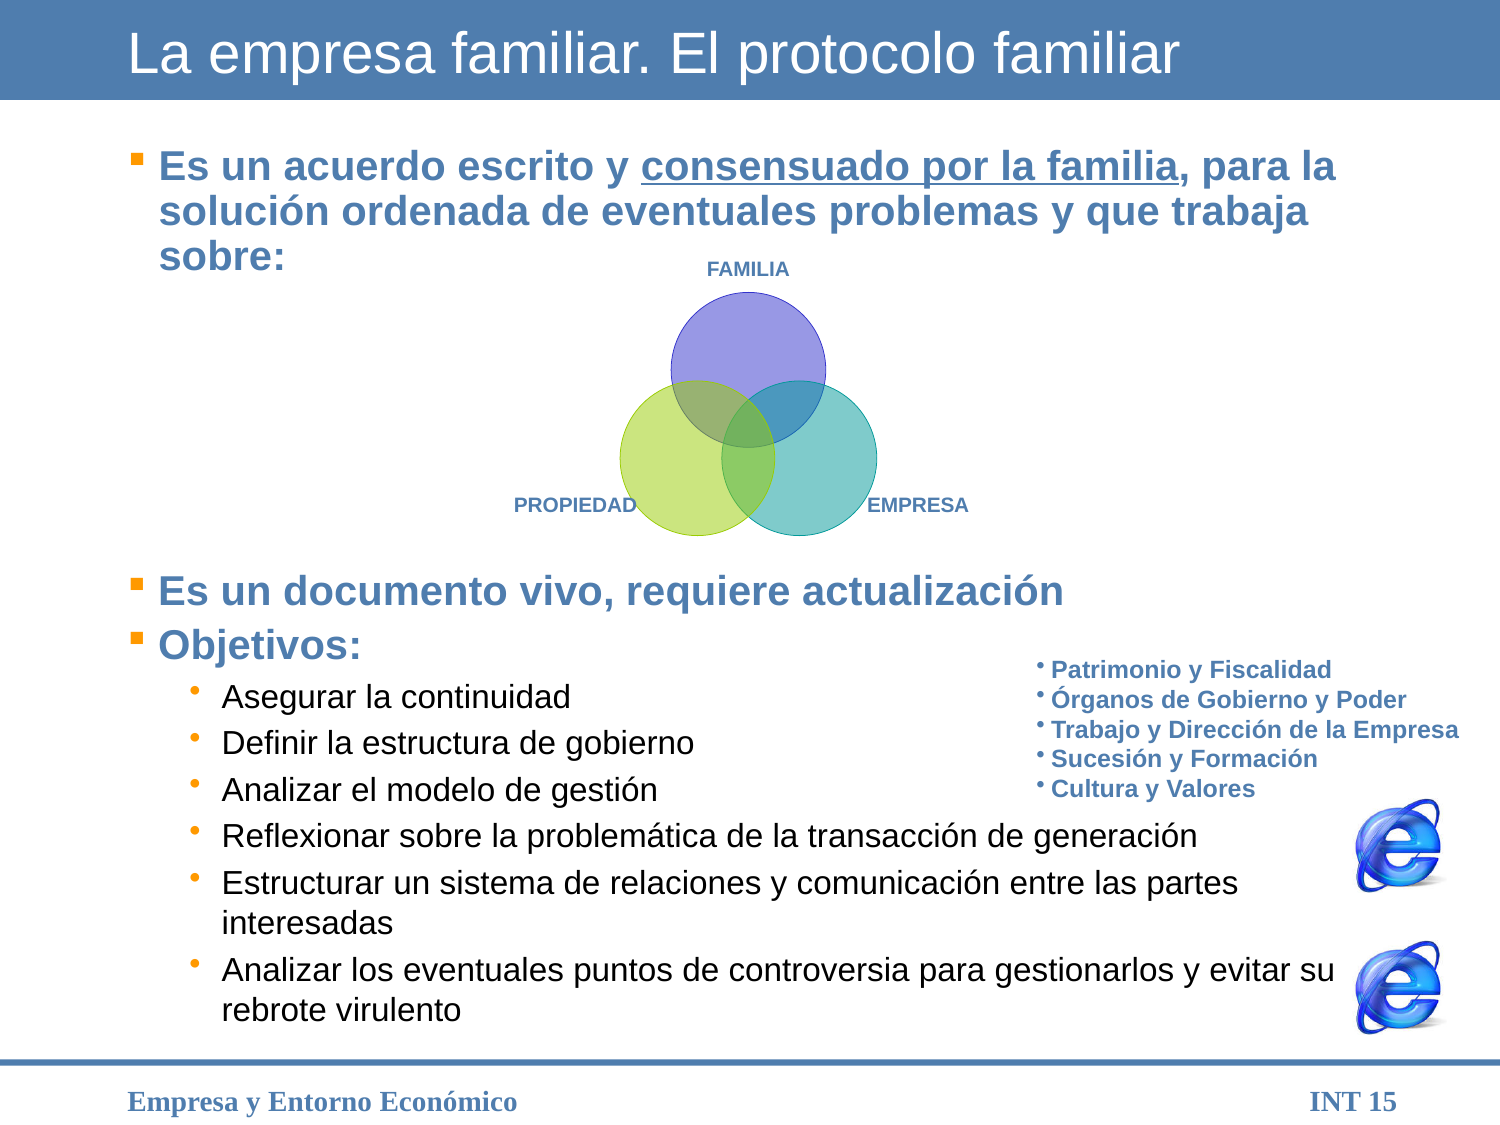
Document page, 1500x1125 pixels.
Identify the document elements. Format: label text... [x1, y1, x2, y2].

picture [1352, 940, 1447, 1035]
text_box Es un documento vivo, requiere actualización Objetivos: Asegurar la continuidad Definir la estructura de gobierno Analizar el modelo de gestión Reflexionar sobre la problemática de la transacción de generación Estructurar un sistema de relaciones y comunicación entre las partes interesadas Analizar los eventuales puntos de controversia para gestionarlos y evitar su rebrote virulento [112, 562, 1388, 1059]
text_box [513, 255, 970, 536]
list Es un acuerdo escrito y consensuado por la familia, para la solución ordenada de eventuales problemas y que trabaja sobre: [112, 136, 1388, 302]
picture [1352, 798, 1447, 893]
title La empresa familiar. El protocolo familiar [112, 0, 1388, 101]
text_box Patrimonio y Fiscalidad Órganos de Gobierno y Poder Trabajo y Dirección de la Empresa Sucesión y Formación Cultura y Valores [1021, 645, 1475, 811]
